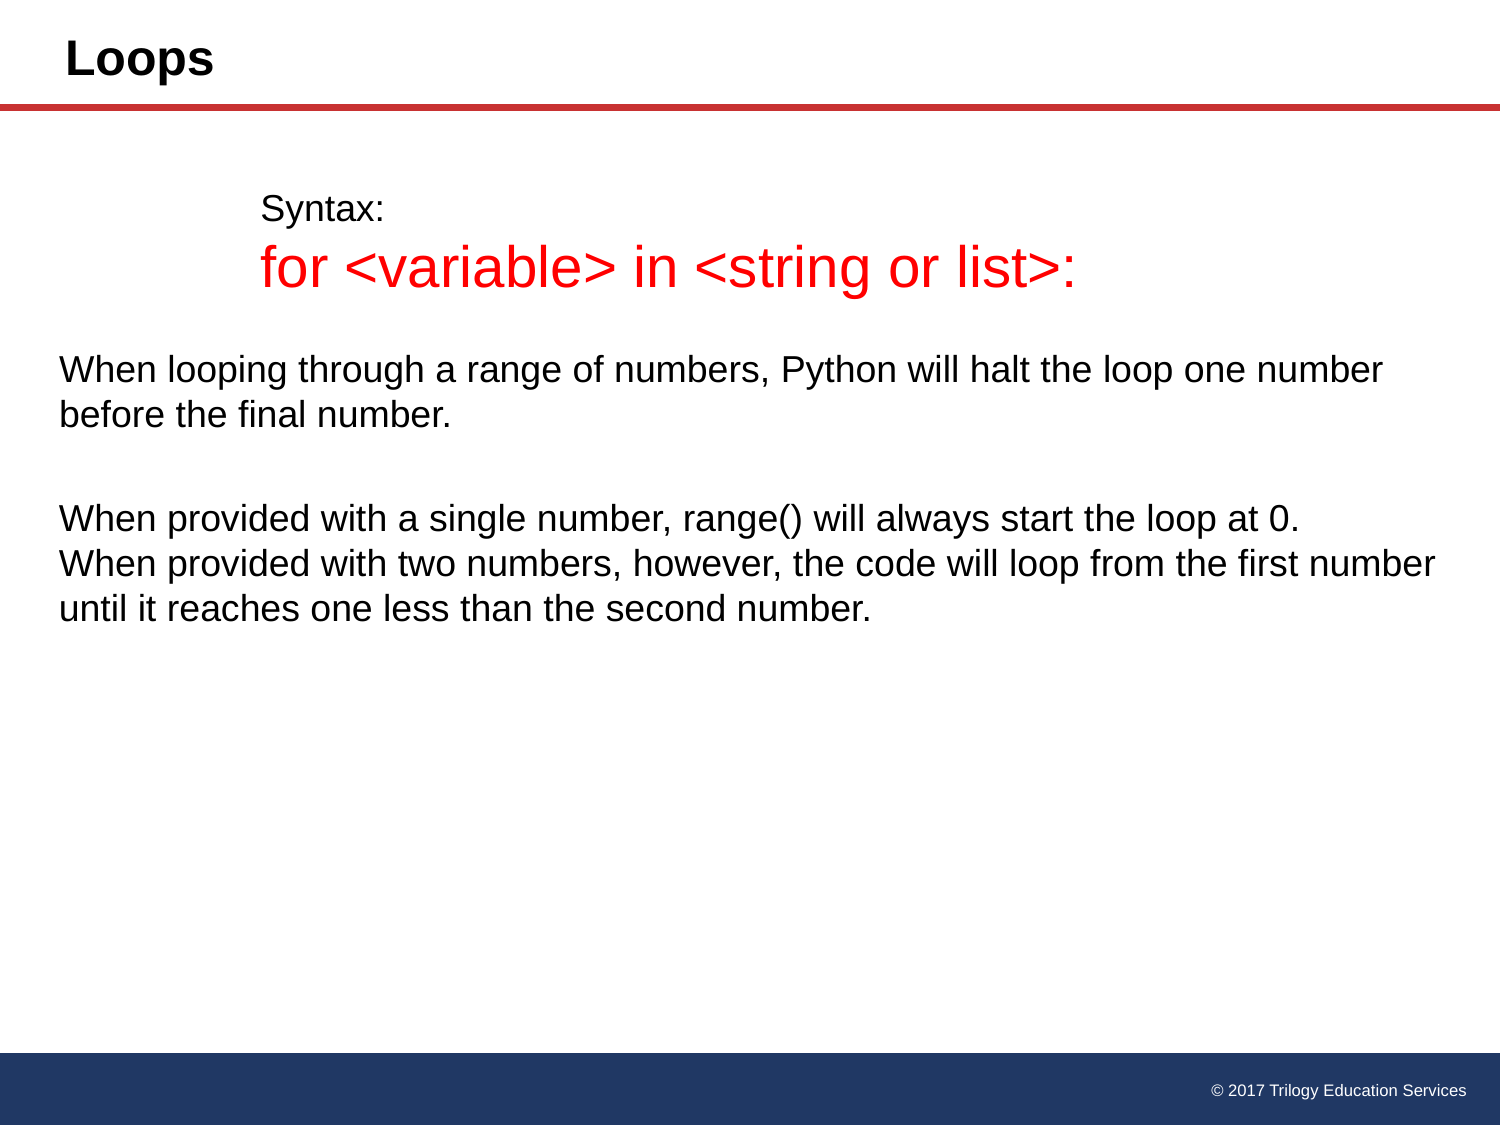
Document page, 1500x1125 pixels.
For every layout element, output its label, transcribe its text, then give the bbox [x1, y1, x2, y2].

text_box Syntax: for <variable> in <string or list>: [245, 177, 1094, 307]
text_box When looping through a range of numbers, Python will halt the loop one number before the final number. [44, 337, 1432, 443]
title Loops [50, 5, 948, 113]
text_box When provided with a single number, range() will always start the loop at 0. When provided with two numbers, however, the code will loop from the first number until it reaches one less than the second number. [44, 486, 1462, 637]
